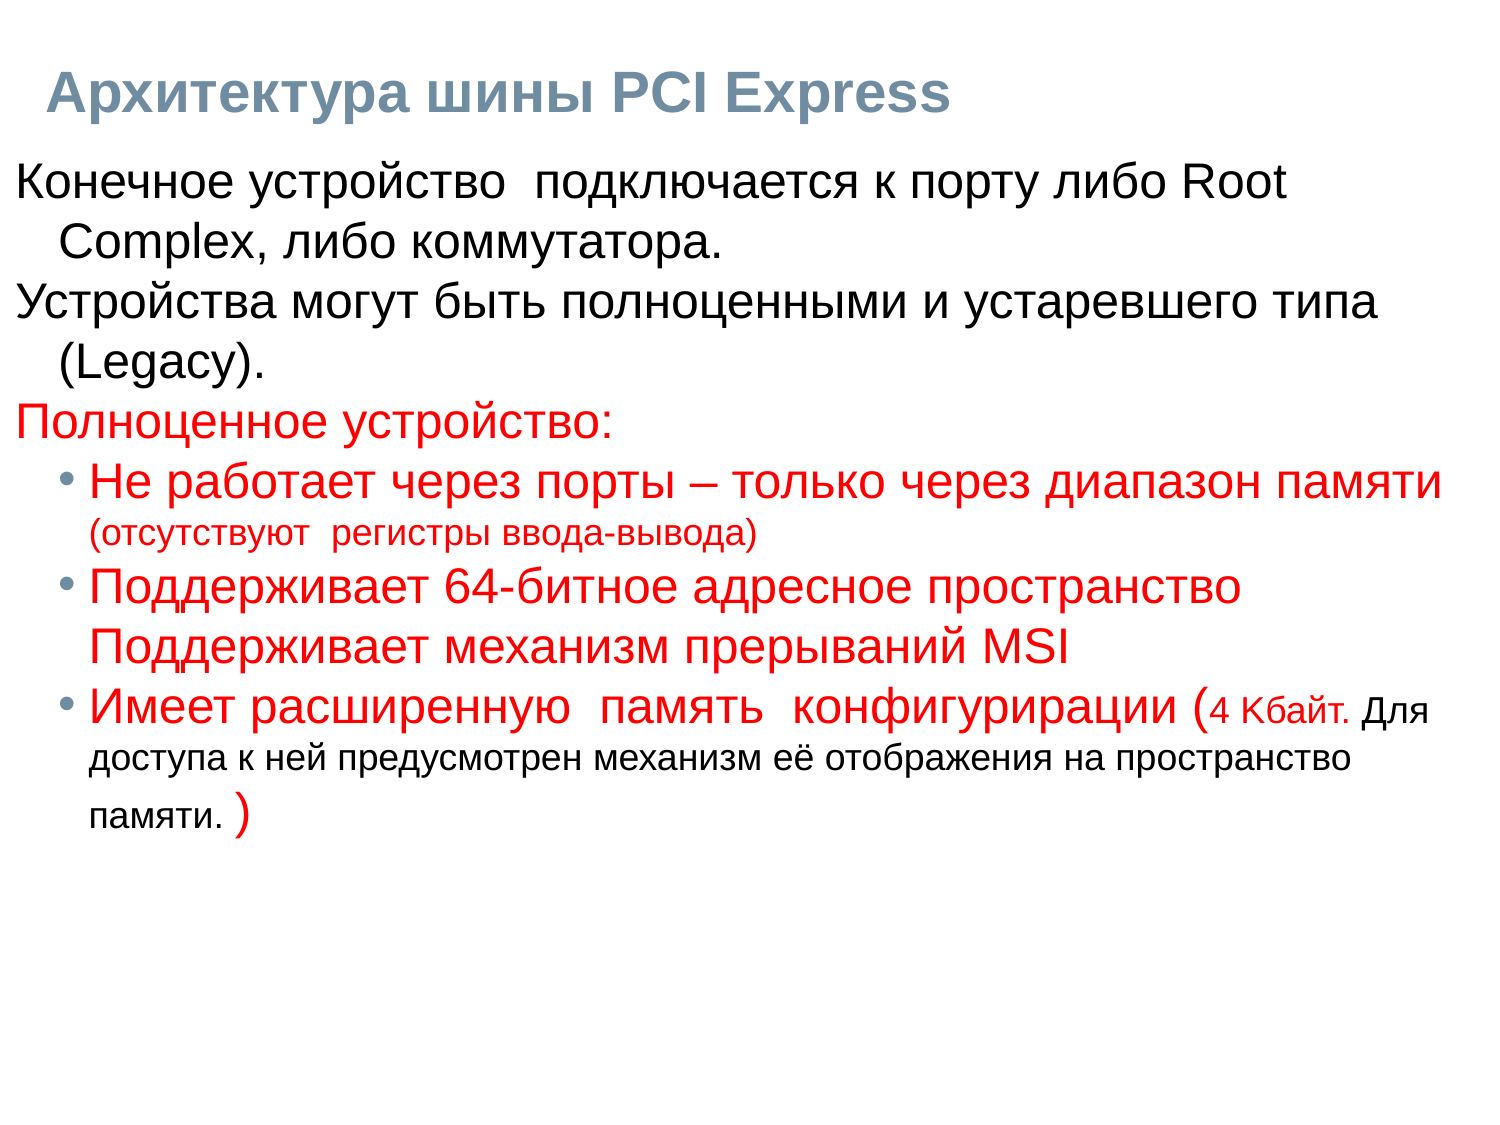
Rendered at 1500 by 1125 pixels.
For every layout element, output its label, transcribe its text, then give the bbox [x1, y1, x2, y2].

list Конечное устройство подключается к порту либо Rооt Complex, либо коммутатора. Устройства могут быть полноценными и устаревшего типа (Legacy). Полноценное устройство: Не работает через порты – только через диапазон памяти (отсутствуют регистры ввода-вывода) Поддерживает 64-битное адресное пространство Поддерживает механизм прерываний MSI Имеет расширенную память конфигурирации (4 Kбайт. Для доступа к ней предусмотрен механизм её отображения на пространство памяти. ) [0, 140, 1500, 1125]
title Архитектура шины PCI Express [0, 46, 1350, 131]
